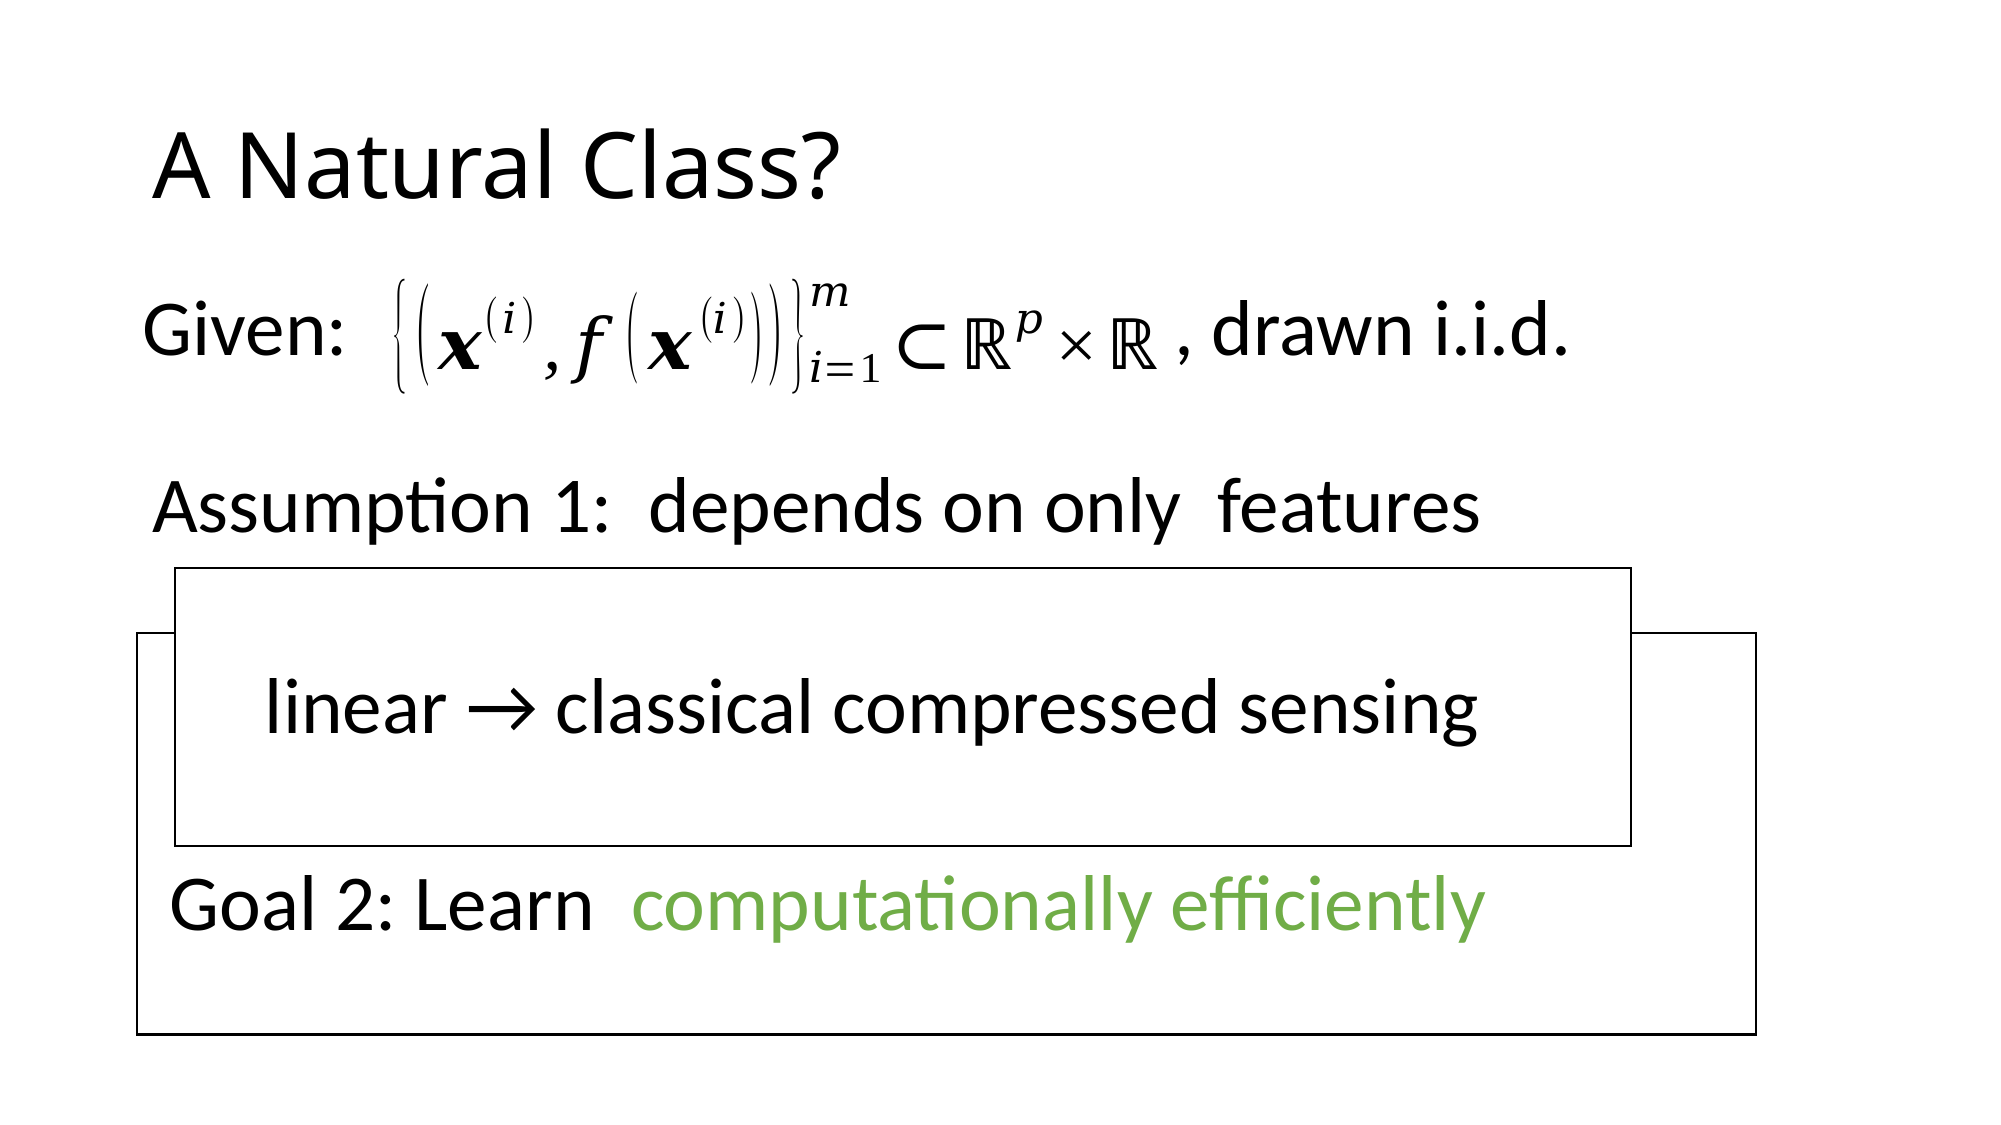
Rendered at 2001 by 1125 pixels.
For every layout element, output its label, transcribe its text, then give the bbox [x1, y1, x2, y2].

text_box [136, 632, 1757, 1036]
text_box Given: , drawn i.i.d. [127, 268, 1768, 379]
title A Natural Class? [137, 59, 1863, 278]
text_box [174, 567, 1632, 847]
